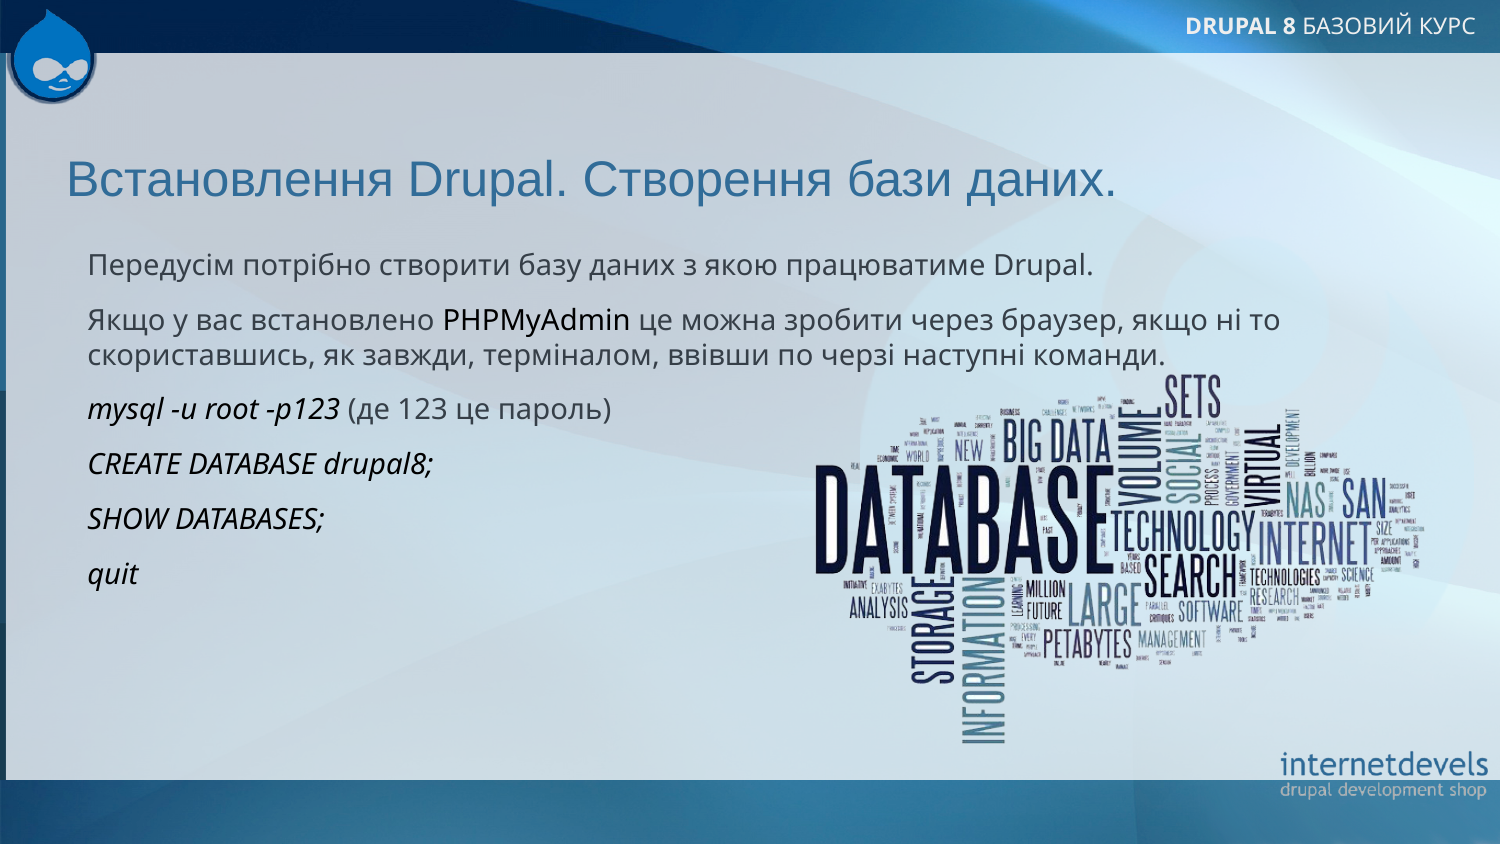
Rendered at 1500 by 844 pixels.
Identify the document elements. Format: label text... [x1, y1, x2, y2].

subtitle Передусім потрібно створити базу даних з якою працюватиме Drupal. Якщо у вас встановлено PHPMyAdmin це можна зробити через браузер, якщо ні то скориставшись, як завжди, терміналом, ввівши по черзі наступні команди. mysql -u root -p123 (де 123 це пароль) CREATE DATABASE drupal8; SHOW DATABASES; quit [72, 230, 1470, 744]
picture [0, 0, 1500, 844]
title Встановлення Drupal. Створення бази даних. [51, 127, 1449, 222]
